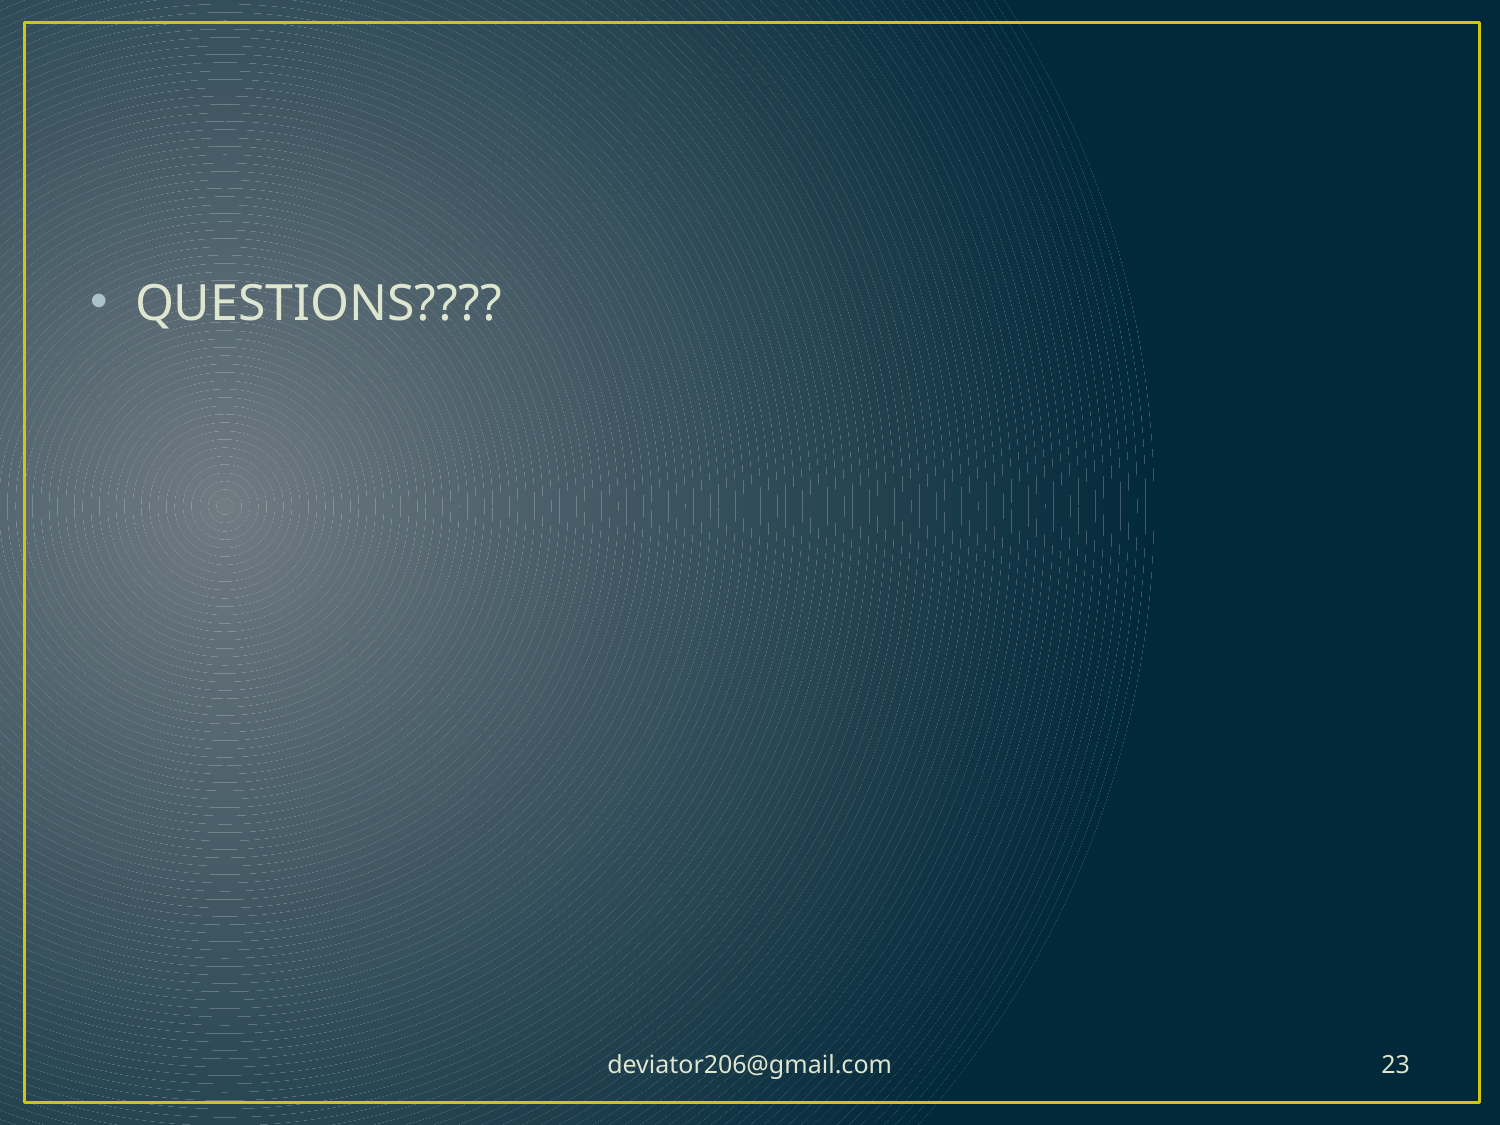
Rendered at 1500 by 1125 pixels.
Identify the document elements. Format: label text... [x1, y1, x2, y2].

footer deviator206@gmail.com [464, 1035, 1036, 1096]
slide_number 23 [1074, 1035, 1425, 1096]
list QUESTIONS???? [75, 262, 1425, 1005]
